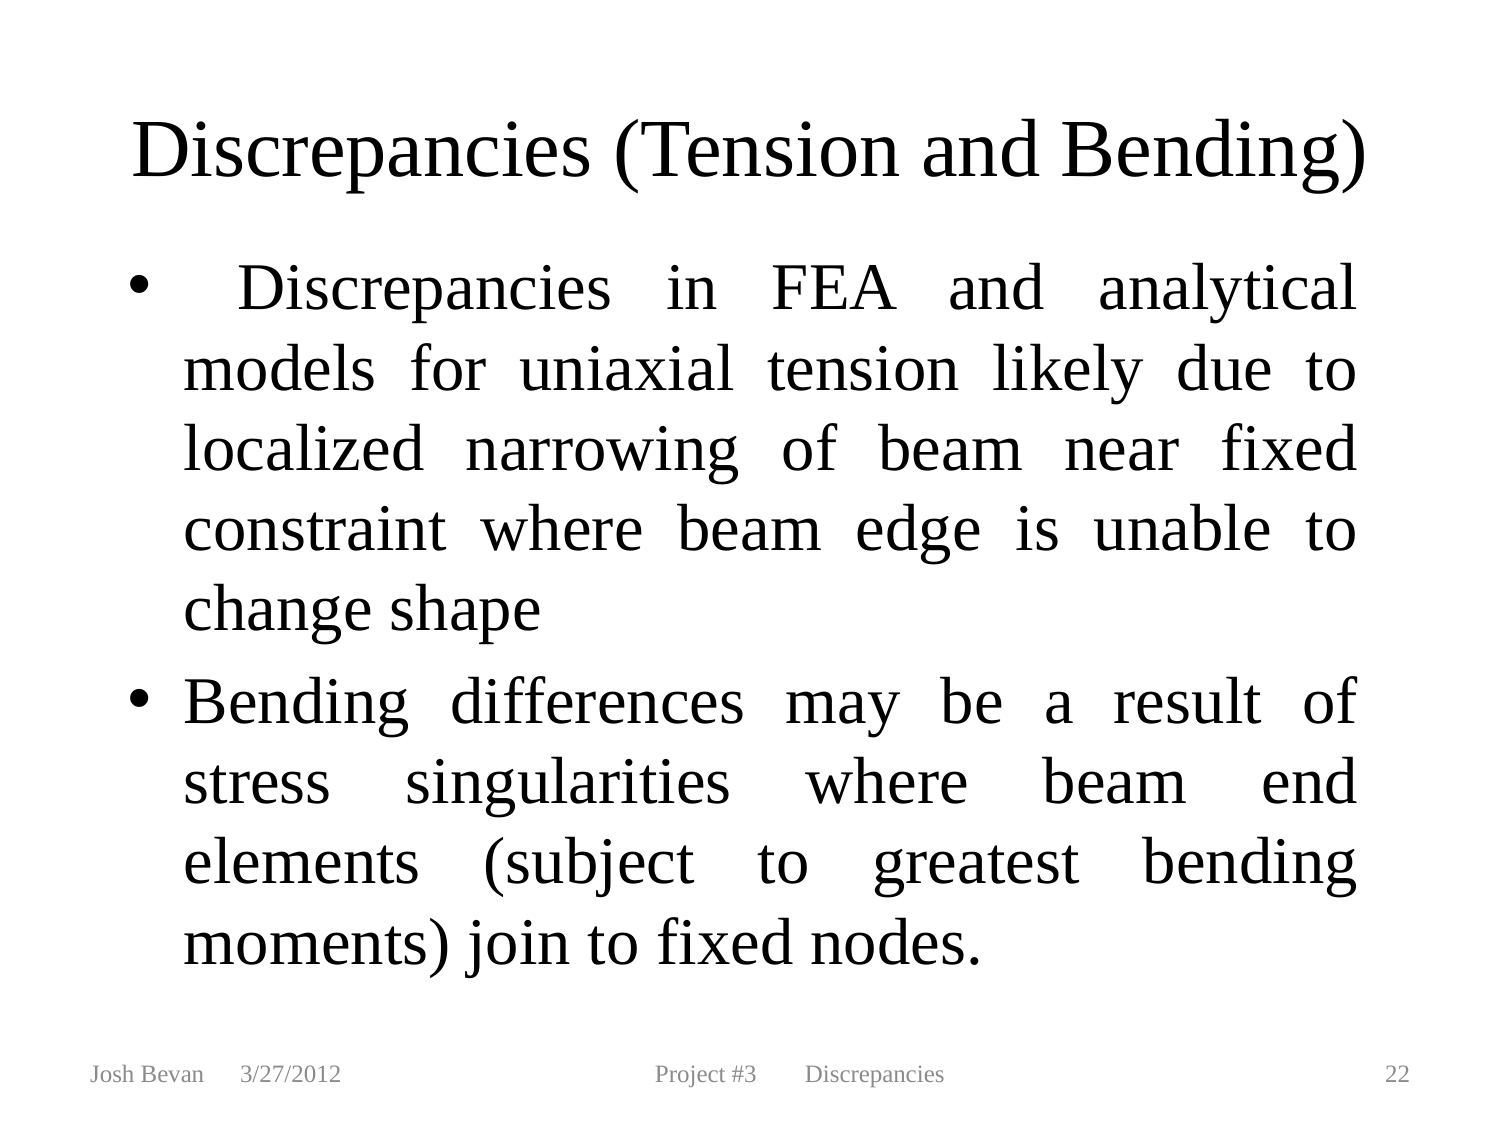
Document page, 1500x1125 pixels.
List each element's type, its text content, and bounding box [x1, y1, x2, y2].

text_box Discrepancies (Tension and Bending) [112, 74, 1388, 213]
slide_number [75, 1042, 425, 1103]
slide_number 22 [1074, 1042, 1425, 1103]
footer Project #3 Discrepancies [512, 1042, 1074, 1103]
text_box Discrepancies in FEA and analytical models for uniaxial tension likely due to localized narrowing of beam near fixed constraint where beam edge is unable to change shape Bending differences may be a result of stress singularities where beam end elements (subject to greatest bending moments) join to fixed nodes. [112, 235, 1375, 1013]
